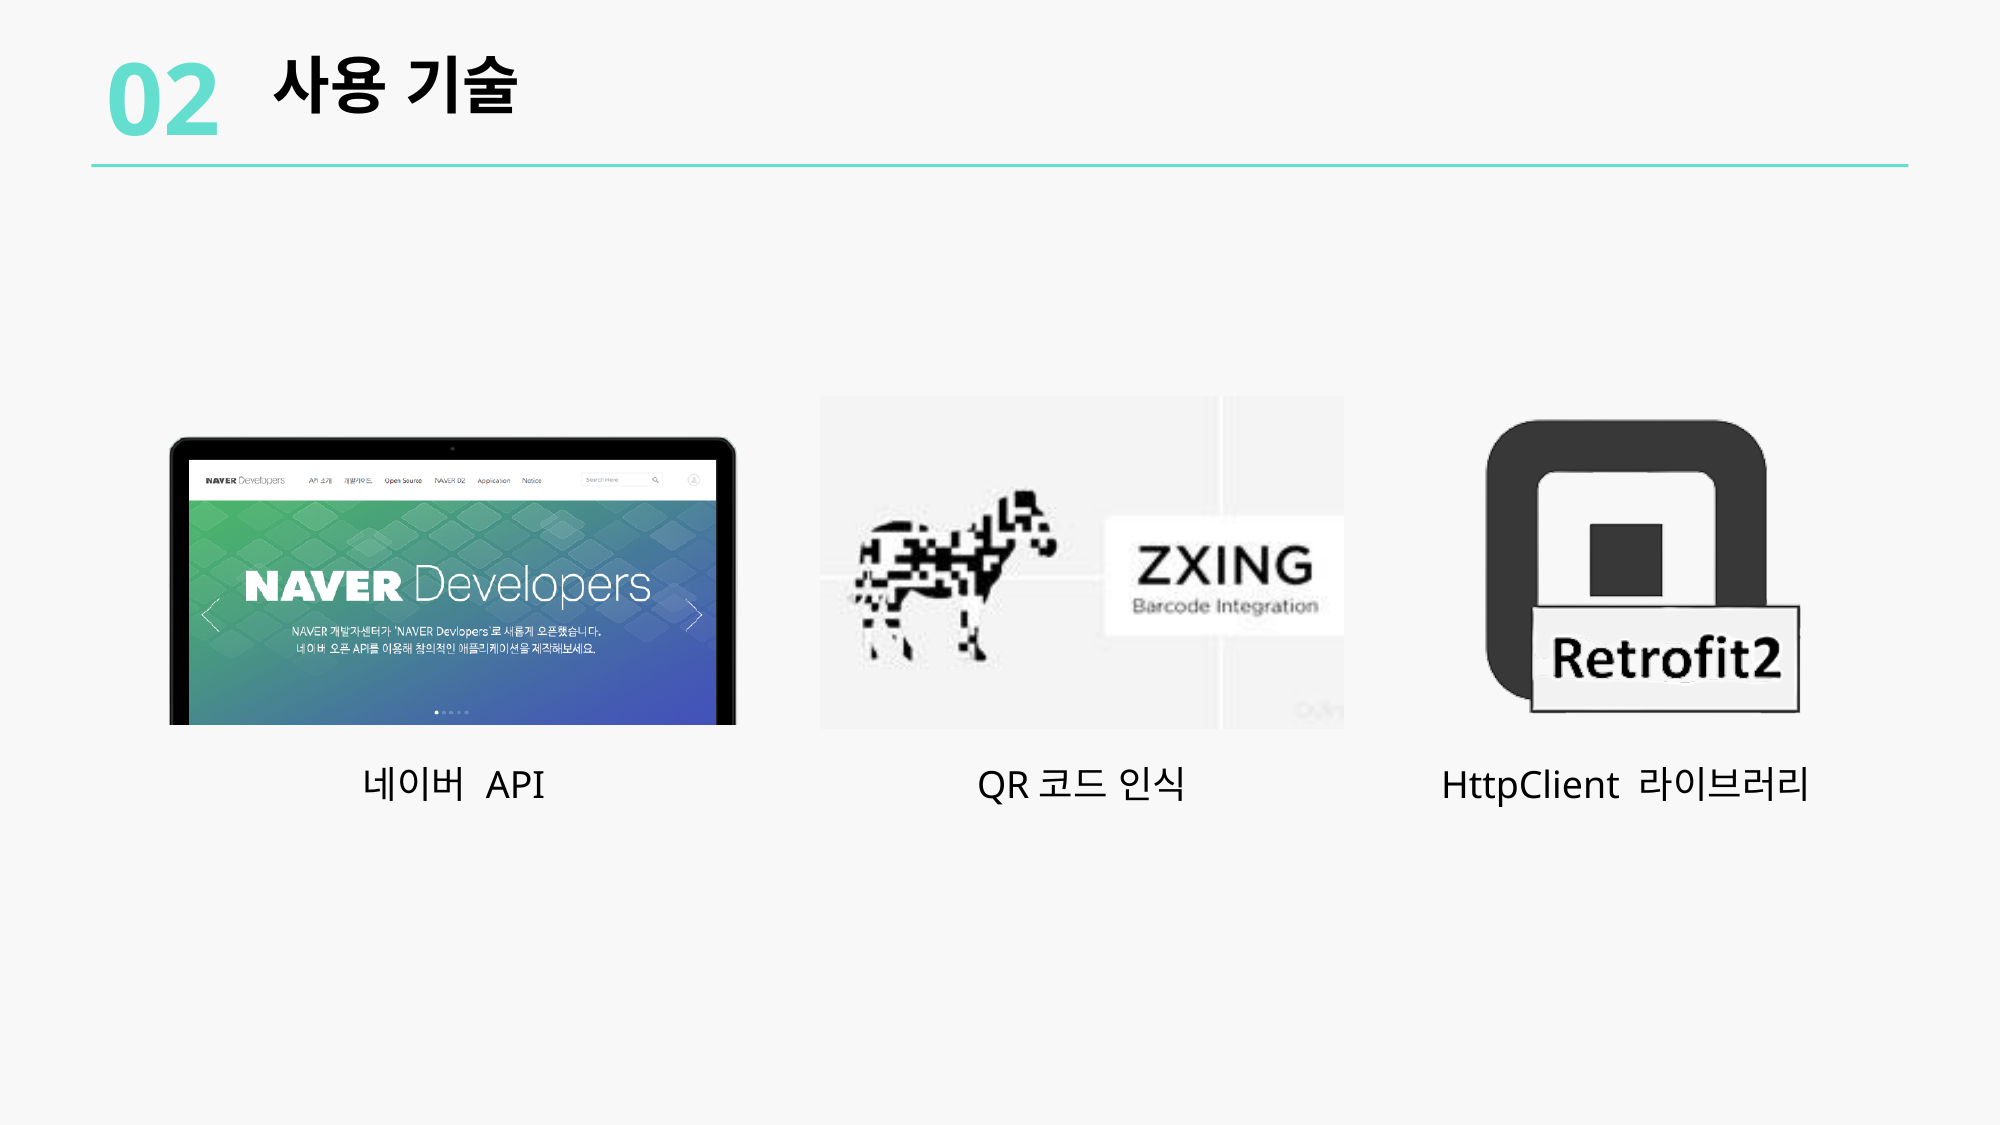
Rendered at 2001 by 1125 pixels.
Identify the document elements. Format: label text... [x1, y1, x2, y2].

text_box HttpClient 라이브러리 [1414, 753, 1838, 814]
text_box 02 [91, 27, 880, 163]
text_box [90, 163, 1909, 168]
picture [820, 396, 1344, 729]
picture [1432, 367, 1820, 754]
text_box 사용 기술 [257, 39, 536, 129]
text_box QR코드 인식 [922, 753, 1242, 814]
picture [139, 396, 769, 725]
text_box 네이버 API [294, 753, 614, 814]
